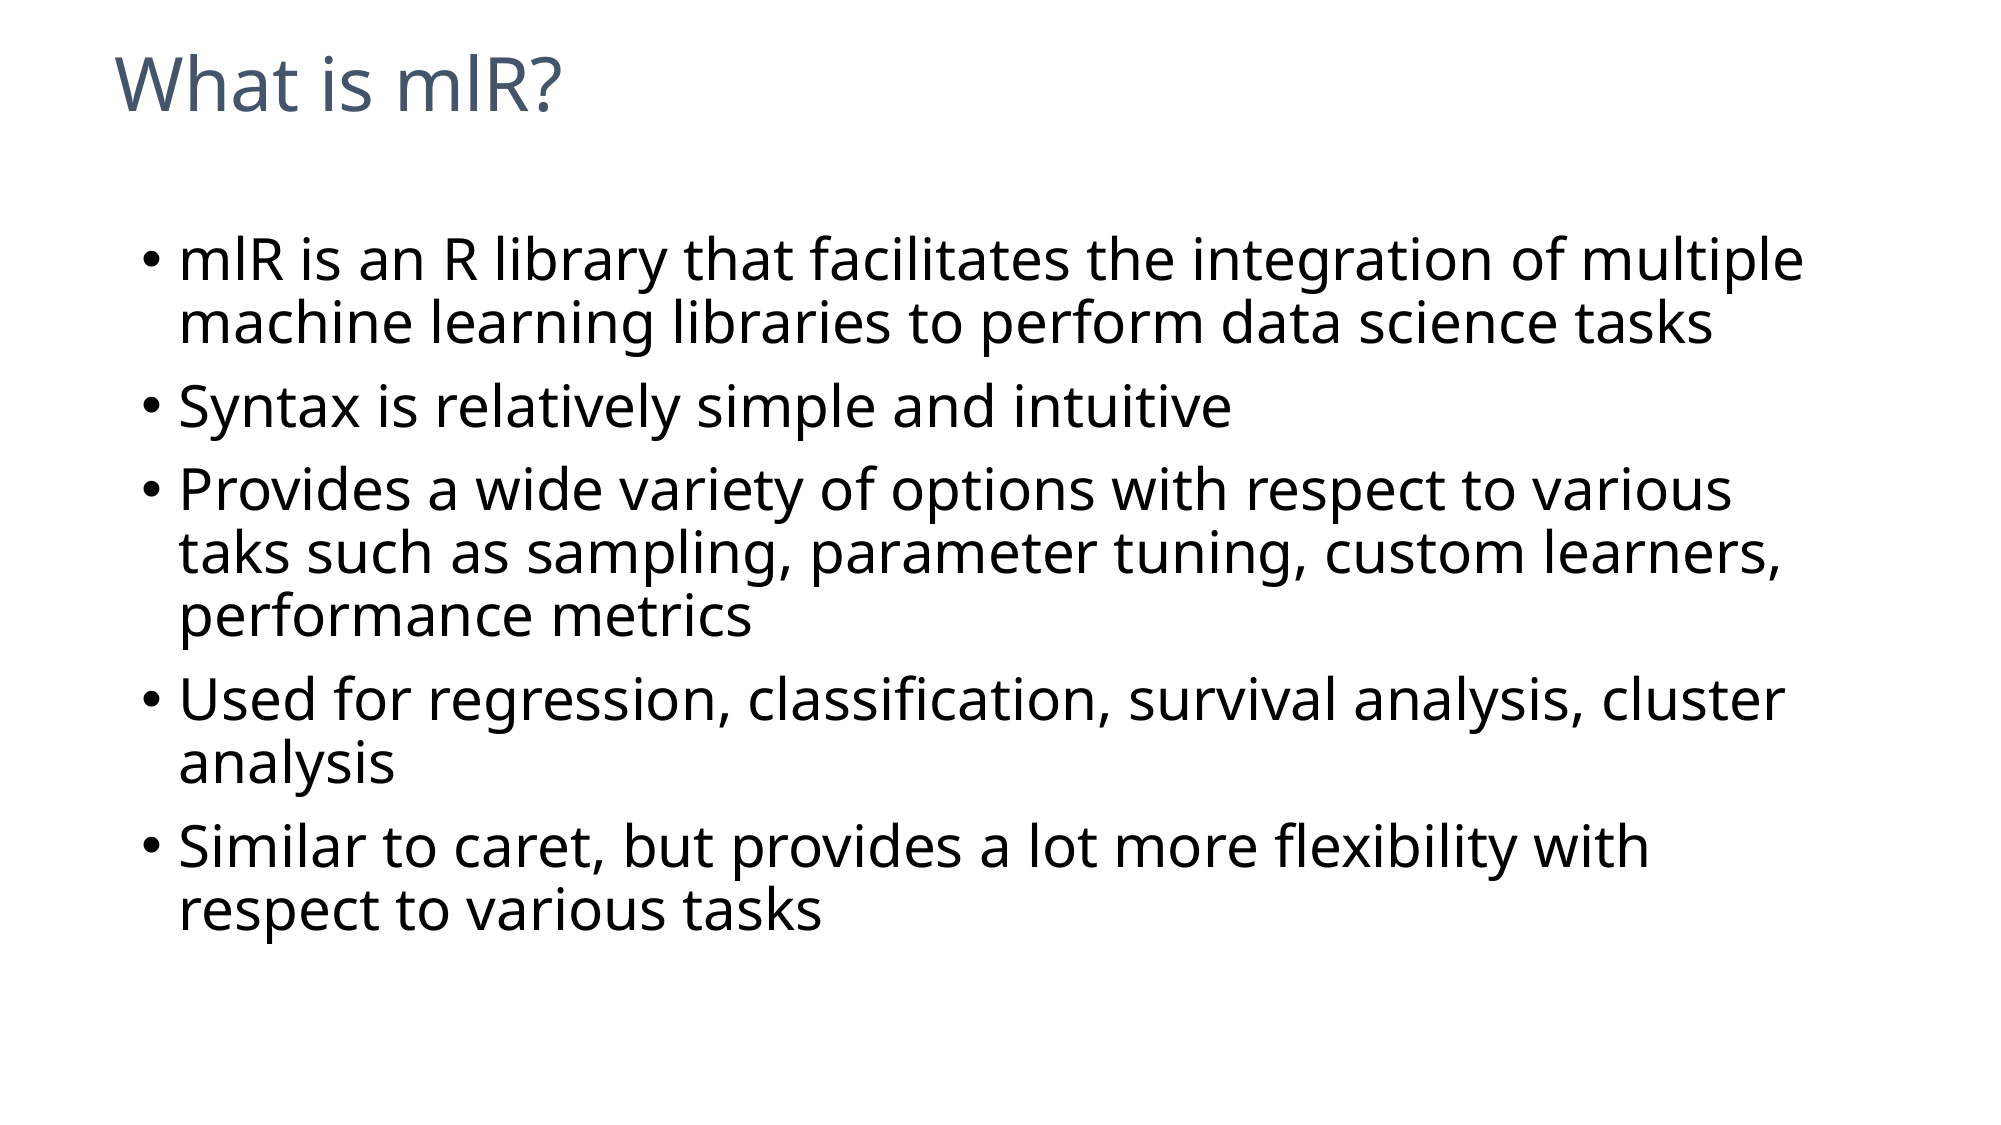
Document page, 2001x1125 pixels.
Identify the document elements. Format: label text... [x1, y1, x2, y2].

list mlR is an R library that facilitates the integration of multiple machine learning libraries to perform data science tasks Syntax is relatively simple and intuitive Provides a wide variety of options with respect to various taks such as sampling, parameter tuning, custom learners, performance metrics Used for regression, classification, survival analysis, cluster analysis Similar to caret, but provides a lot more flexibility with respect to various tasks [126, 222, 1863, 1014]
text_box What is mlR? [99, 39, 1890, 137]
